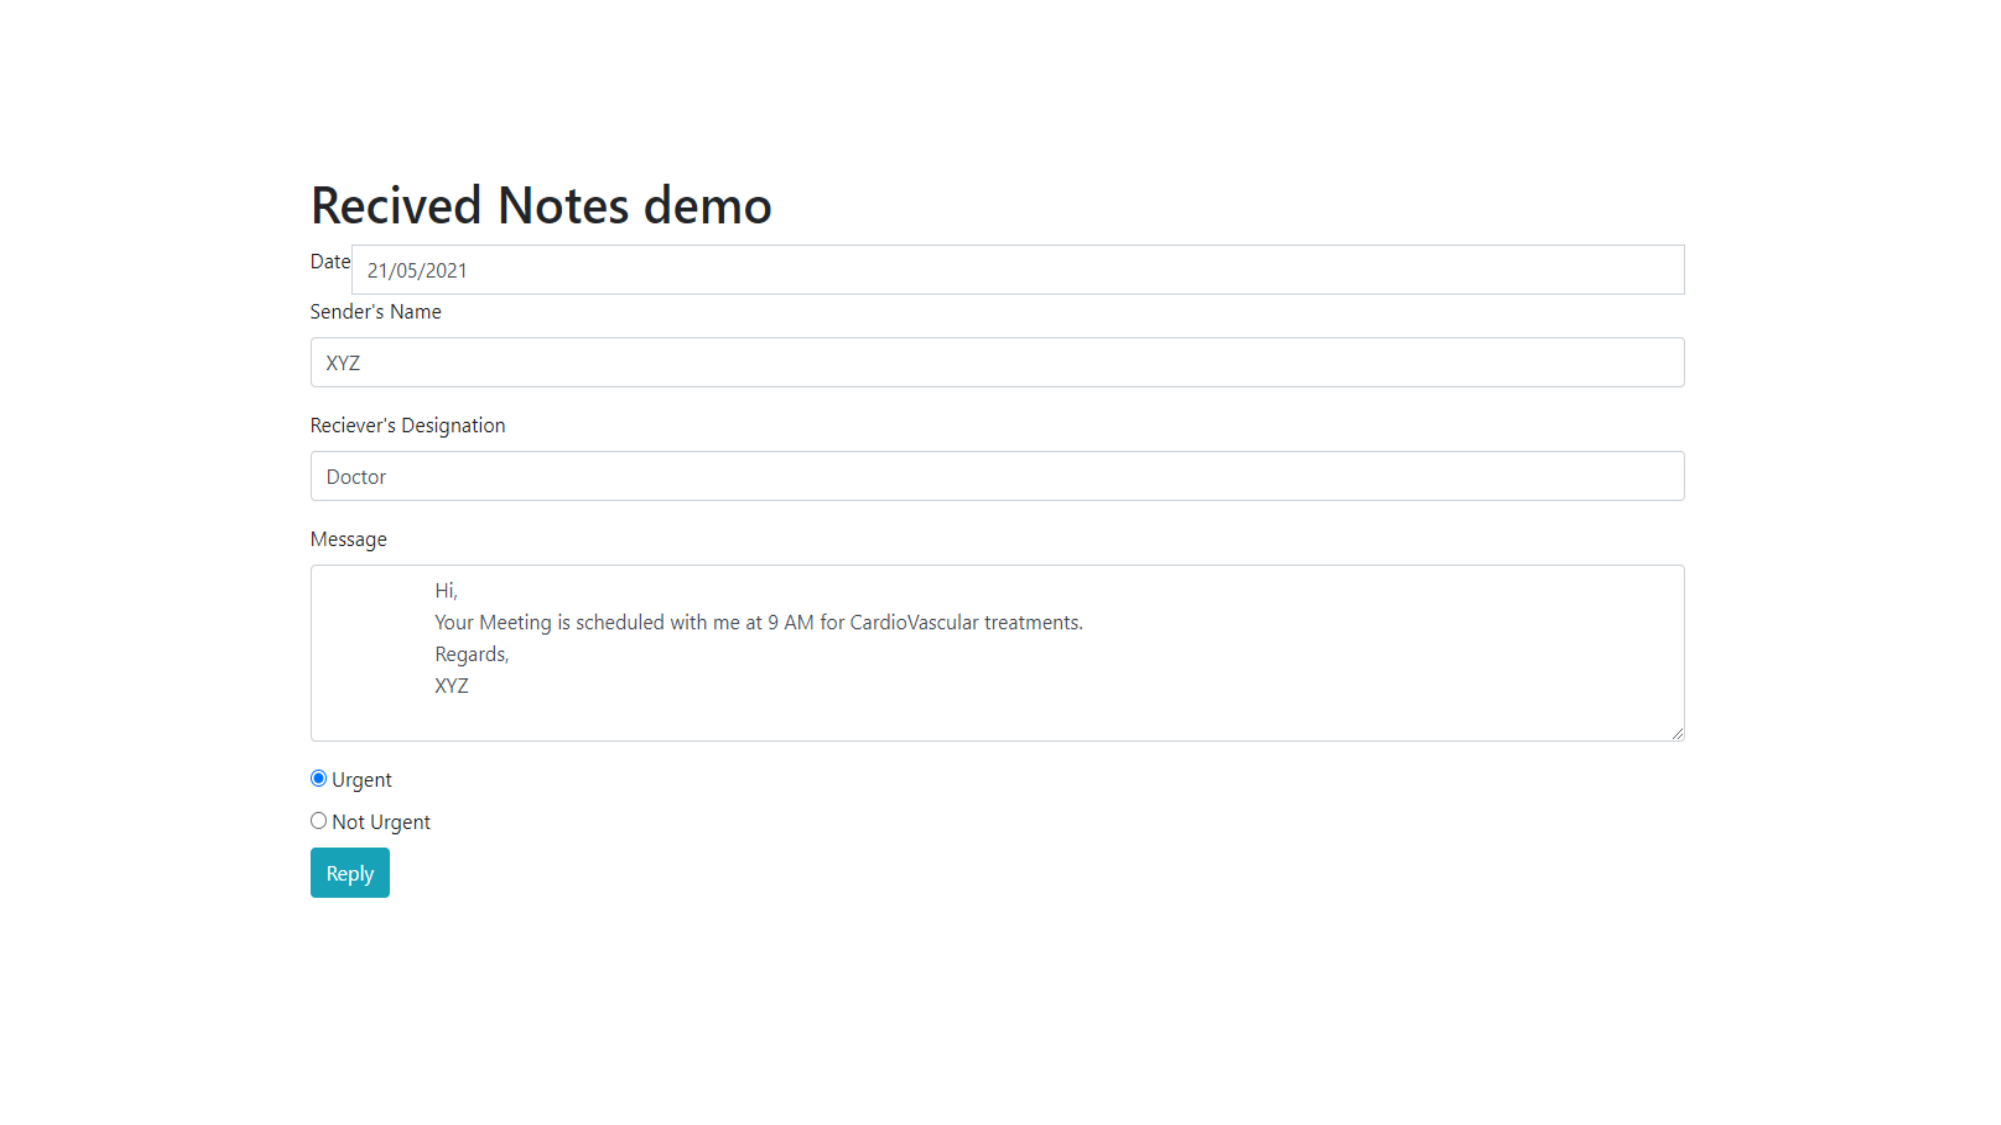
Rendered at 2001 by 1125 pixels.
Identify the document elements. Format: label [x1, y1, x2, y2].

list [198, 168, 1793, 935]
title [137, 59, 1863, 278]
